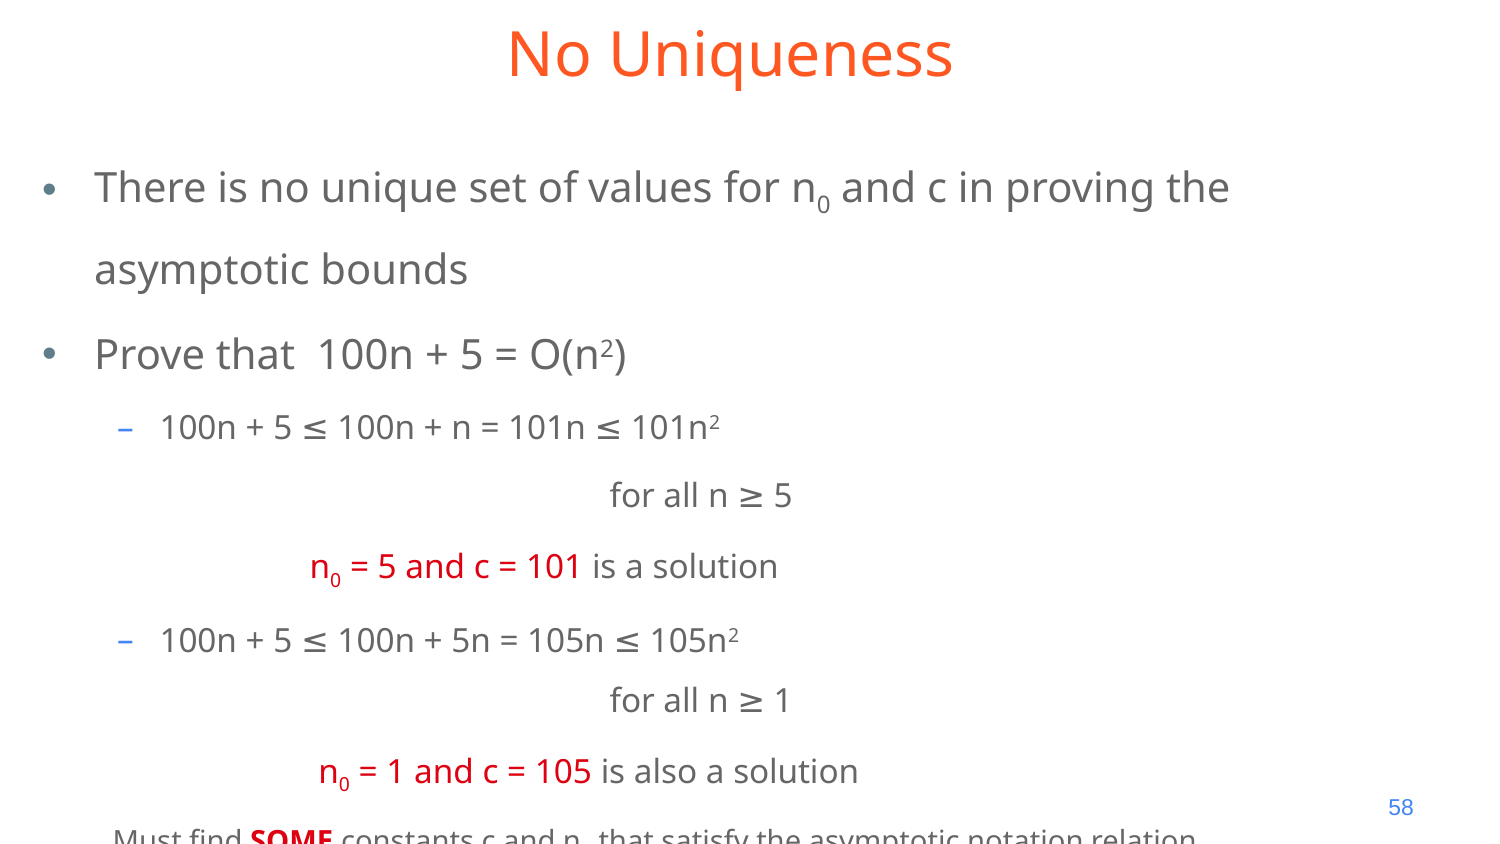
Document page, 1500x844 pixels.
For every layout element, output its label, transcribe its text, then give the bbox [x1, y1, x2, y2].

slide_number ‹#› [1074, 787, 1425, 827]
title No Uniqueness [55, 9, 1406, 93]
list There is no unique set of values for n0 and c in proving the asymptotic bounds Prove that 100n + 5 = O(n2) 100n + 5 ≤ 100n + n = 101n ≤ 101n2 for all n ≥ 5 n0 = 5 and c = 101 is a solution 100n + 5 ≤ 100n + 5n = 105n ≤ 105n2 for all n ≥ 1 n0 = 1 and c = 105 is also a solution Must find SOME constants c and n0 that satisfy the asymptotic notation relation [22, 125, 1440, 822]
